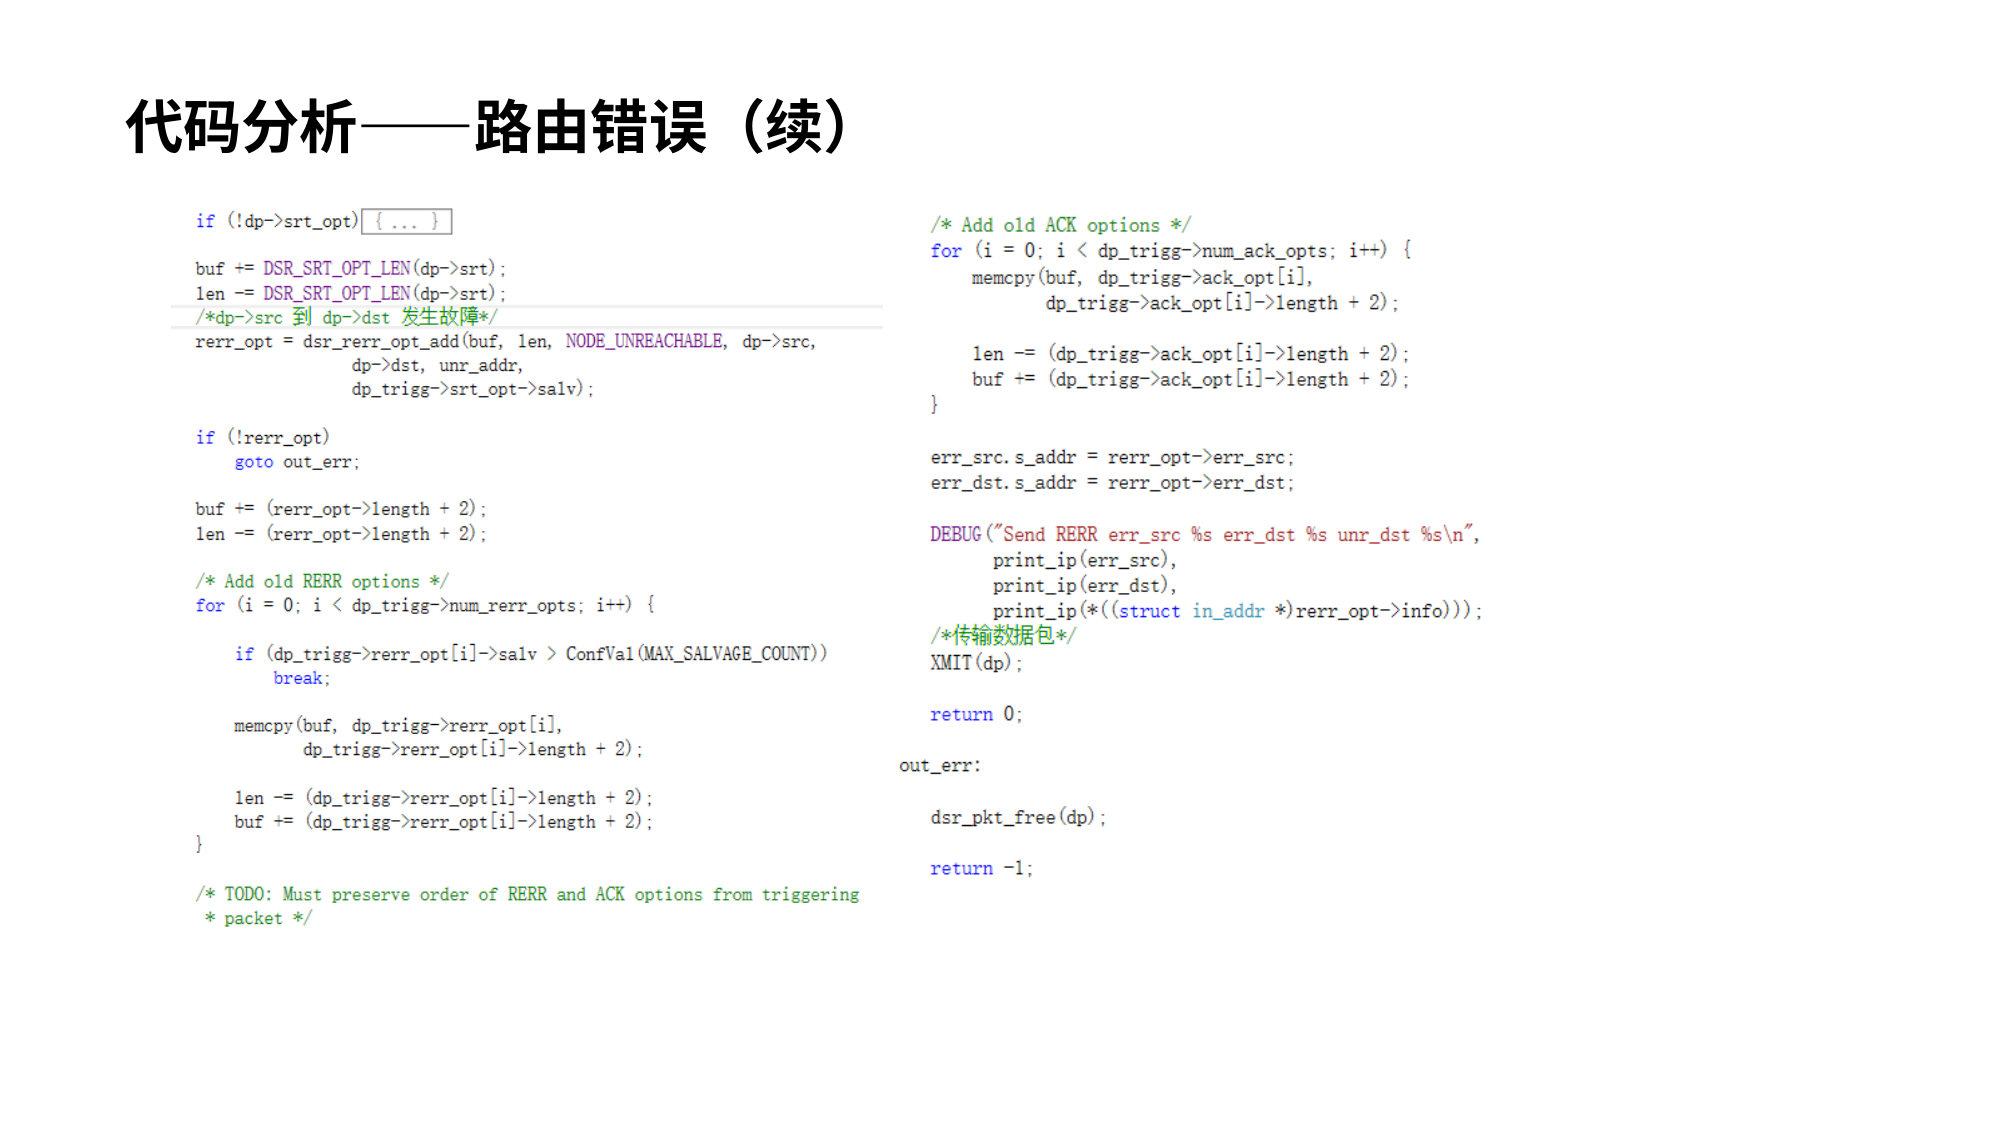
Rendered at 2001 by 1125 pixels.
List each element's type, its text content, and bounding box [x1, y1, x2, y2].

picture [171, 201, 883, 944]
picture [899, 201, 1499, 892]
title 代码分析——路由错误（续） [109, 0, 1890, 169]
